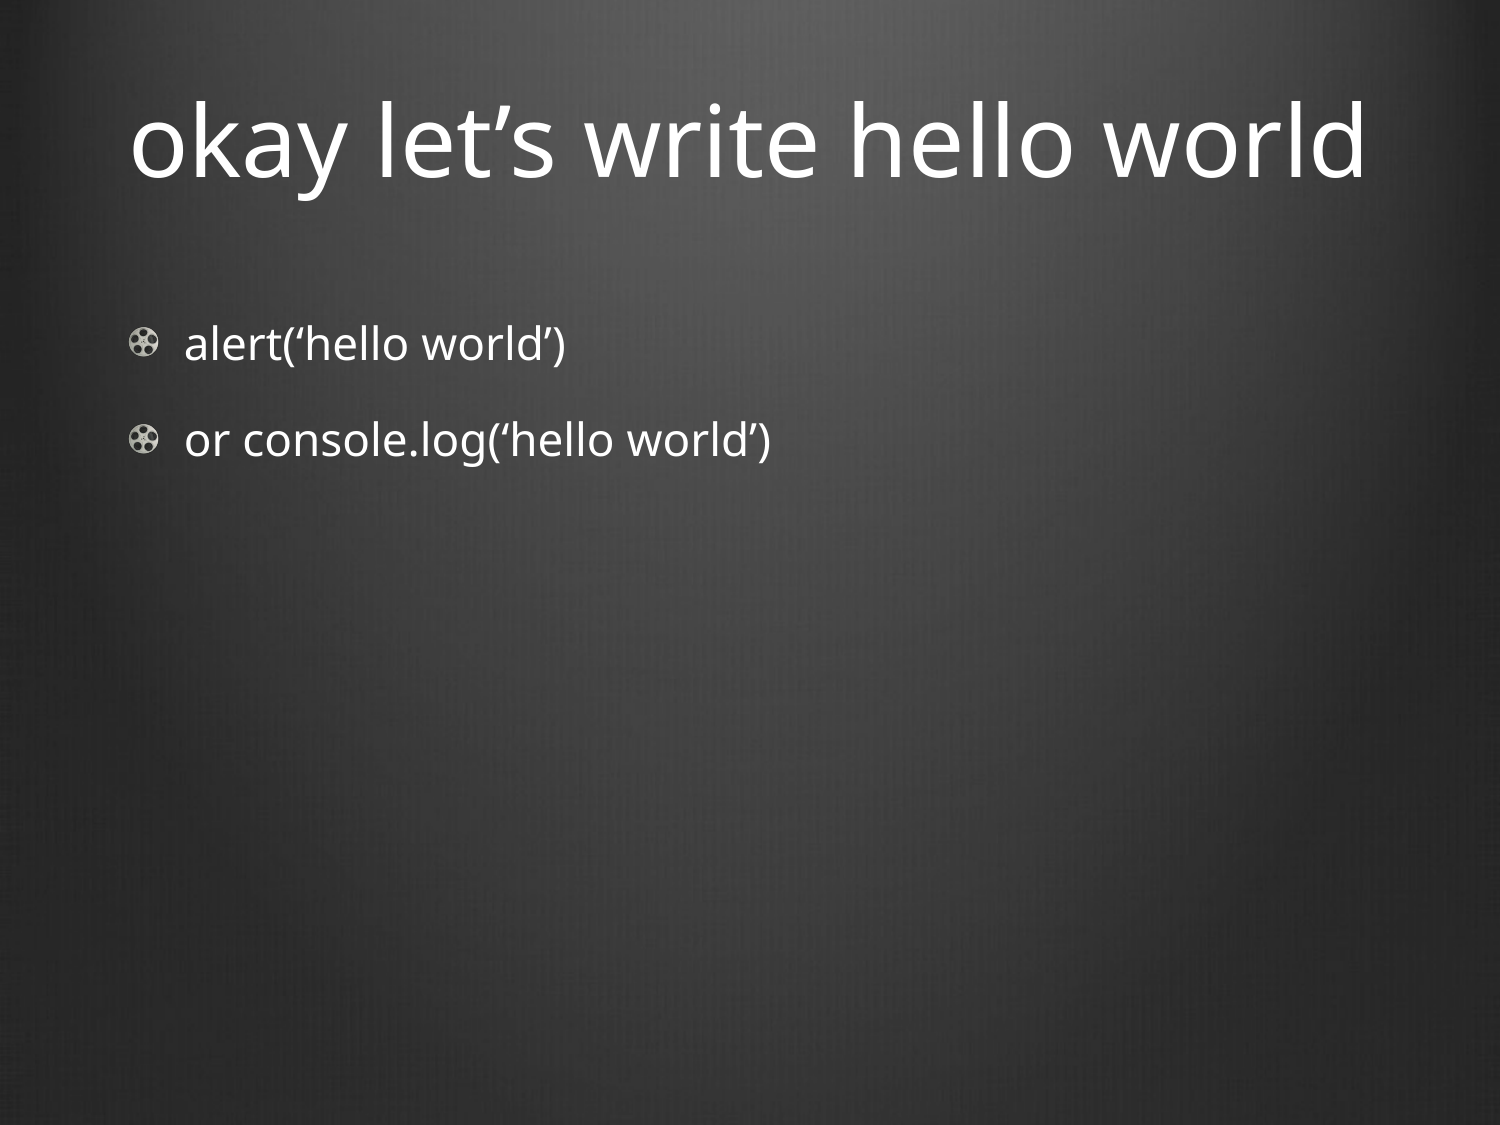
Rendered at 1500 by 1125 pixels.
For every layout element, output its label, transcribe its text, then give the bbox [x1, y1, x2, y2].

title okay let’s write hello world [112, 19, 1388, 255]
picture [127, 325, 160, 358]
list alert(‘hello world’) or console.log(‘hello world’) [112, 306, 1388, 1005]
picture [127, 422, 160, 455]
